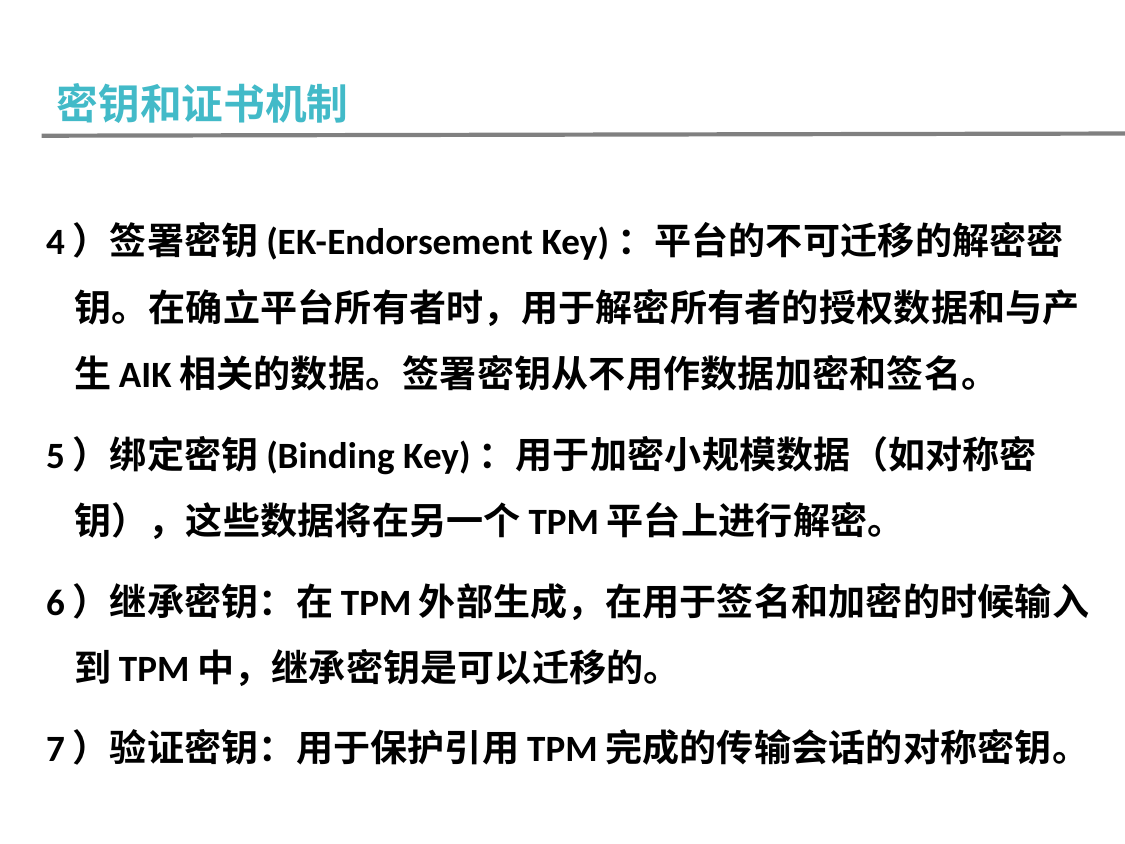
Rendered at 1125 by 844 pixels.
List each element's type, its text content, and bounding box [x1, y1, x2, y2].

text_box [41, 70, 1125, 136]
list 4）签署密钥(EK-Endorsement Key)：平台的不可迁移的解密密钥。在确立平台所有者时，用于解密所有者的授权数据和与产生AIK相关的数据。签署密钥从不用作数据加密和签名。 5）绑定密钥(Binding Key)：用于加密小规模数据（如对称密钥），这些数据将在另一个TPM平台上进行解密。 6）继承密钥：在TPM外部生成，在用于签名和加密的时候输入到TPM中，继承密钥是可以迁移的。 7）验证密钥：用于保护引用TPM完成的传输会话的对称密钥。 [31, 187, 1107, 785]
